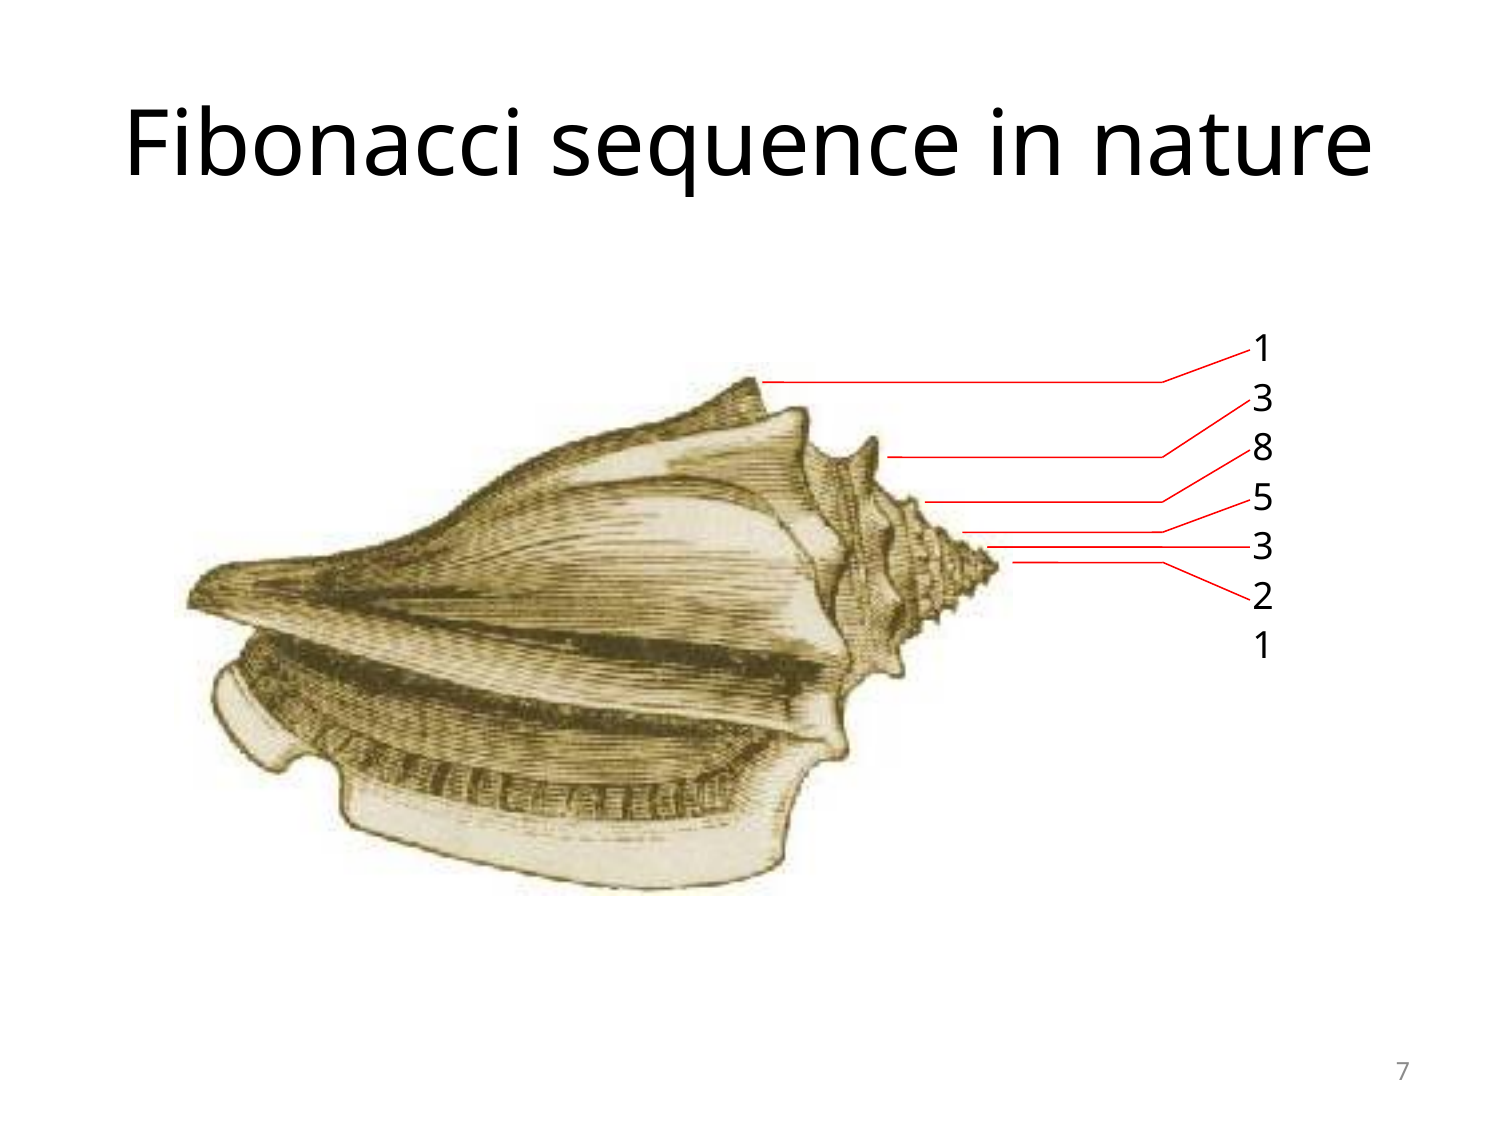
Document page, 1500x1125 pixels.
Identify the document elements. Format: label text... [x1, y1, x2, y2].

slide_number 7 [1074, 1042, 1425, 1103]
text_box 13 8 5 3 2 1 [1237, 312, 1310, 674]
title Fibonacci sequence in nature [75, 45, 1425, 233]
picture [174, 362, 1013, 897]
